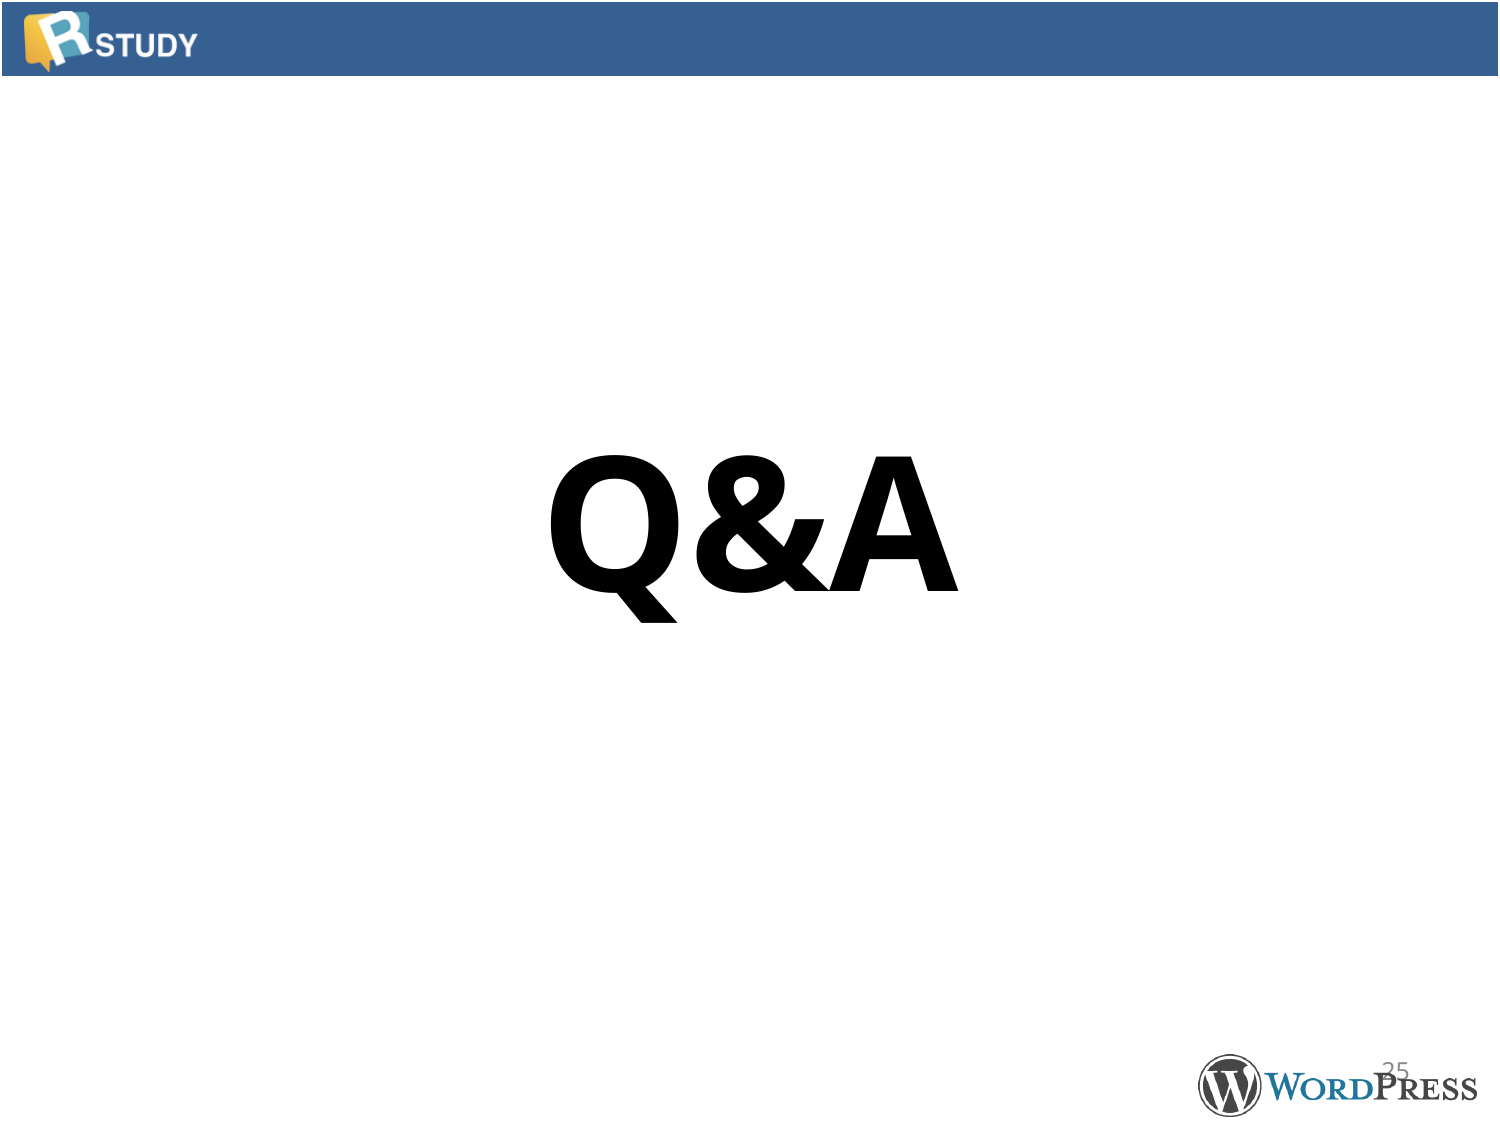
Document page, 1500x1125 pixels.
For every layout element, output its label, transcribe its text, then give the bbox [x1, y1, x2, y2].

text_box Q&A [525, 397, 975, 637]
picture [24, 11, 198, 72]
slide_number 25 [1074, 1042, 1425, 1103]
picture [1198, 1054, 1477, 1117]
